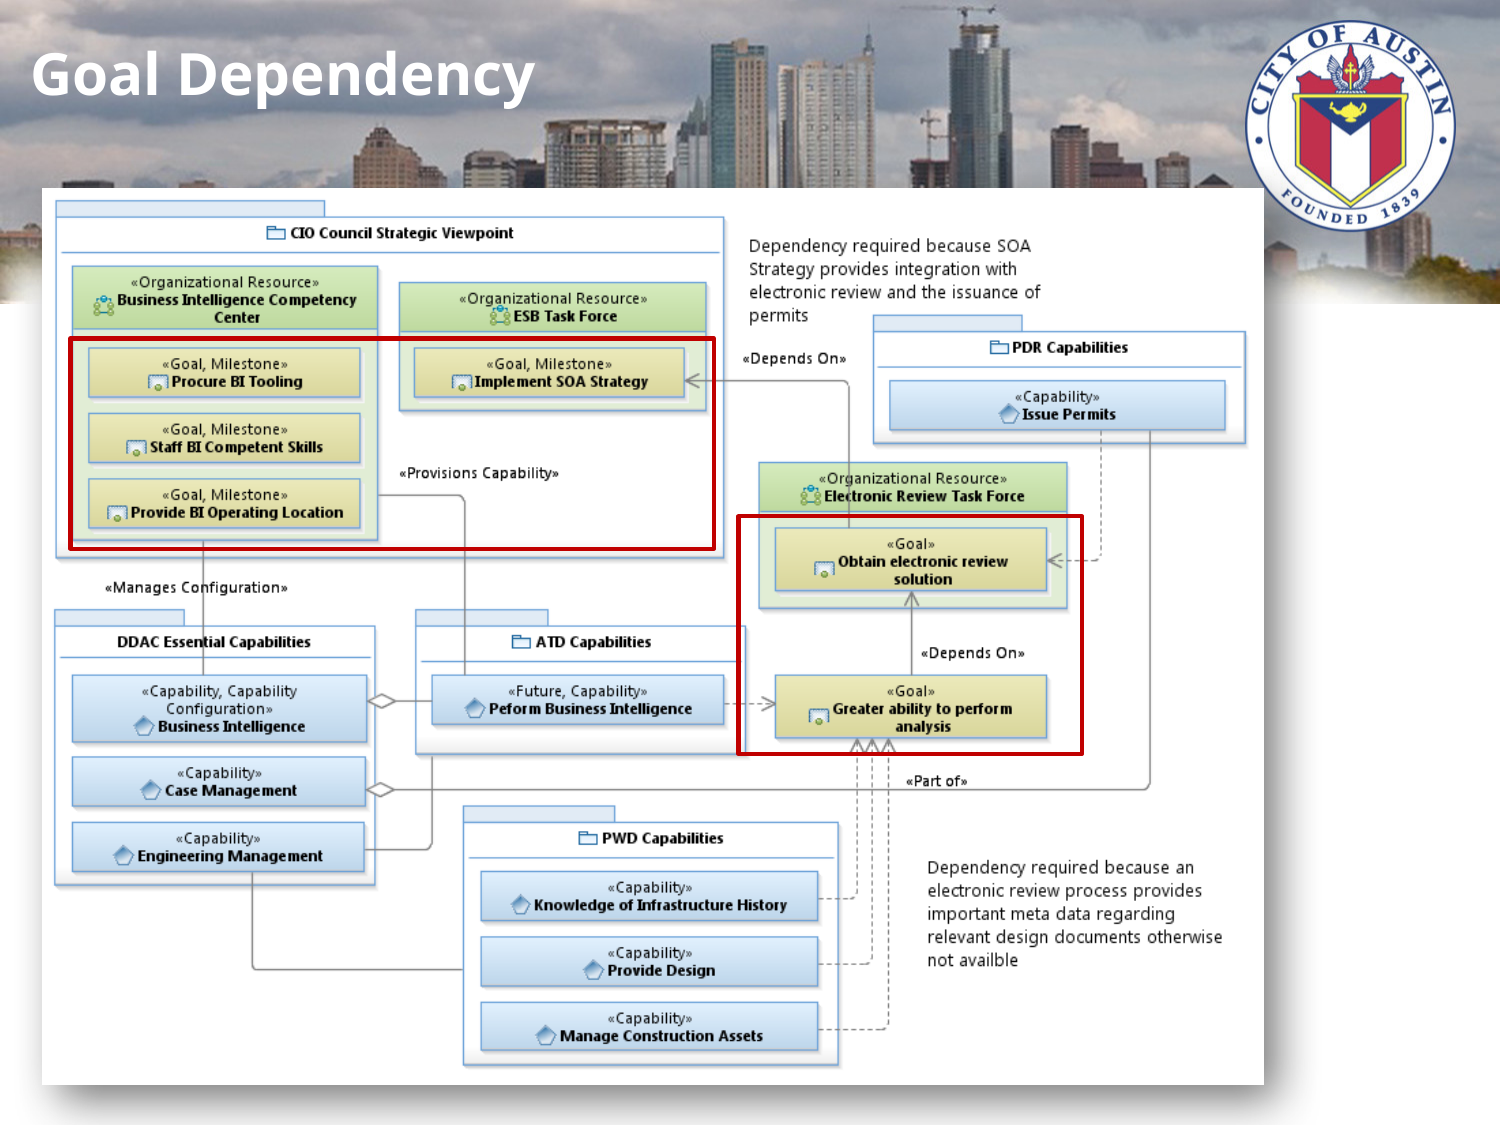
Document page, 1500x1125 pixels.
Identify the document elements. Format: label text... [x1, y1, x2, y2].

title Goal Dependency [29, 38, 1500, 117]
picture [0, 0, 1500, 1085]
